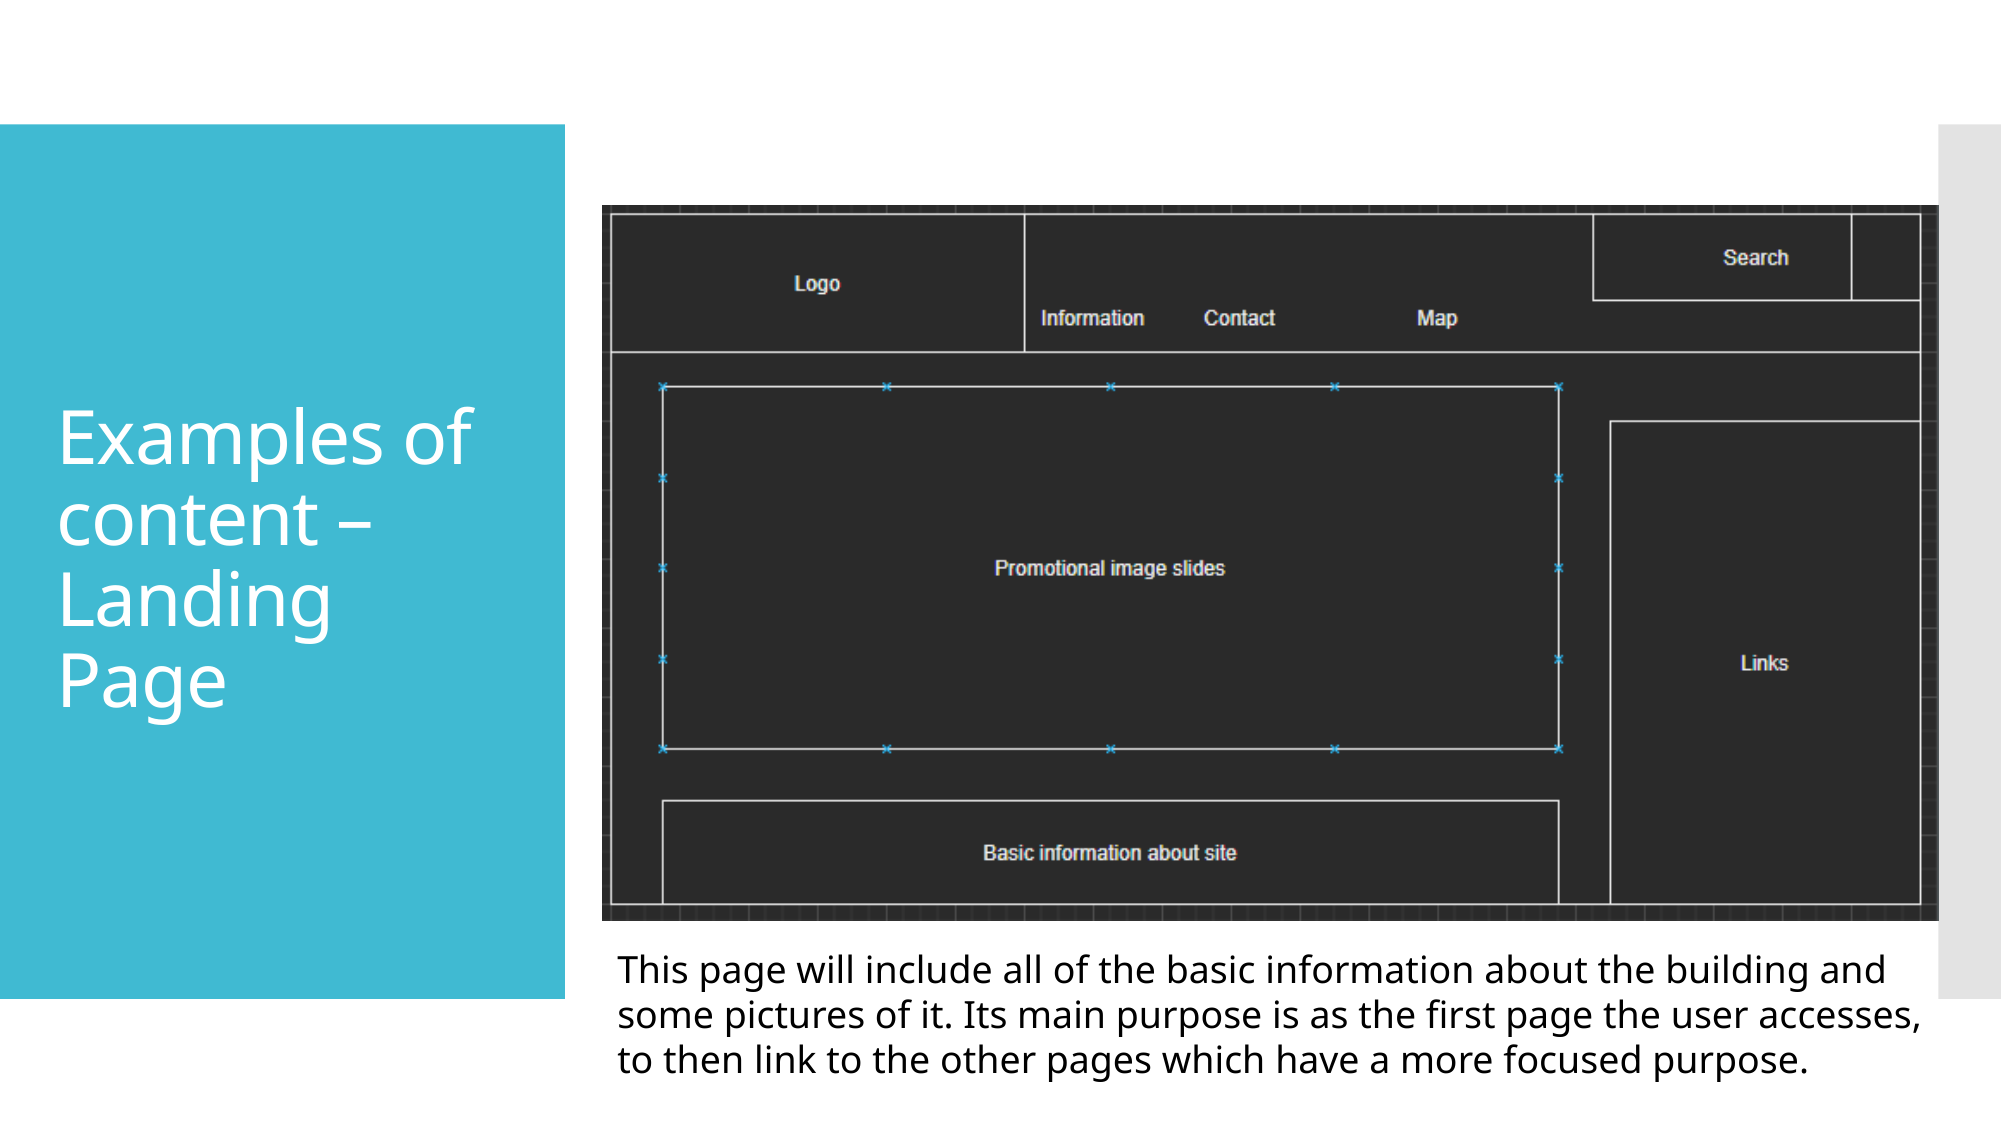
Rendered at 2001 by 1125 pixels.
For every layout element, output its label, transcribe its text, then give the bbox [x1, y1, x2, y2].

title Examples of content – Landing Page [41, 184, 525, 940]
picture [602, 205, 1940, 921]
text_box This page will include all of the basic information about the building and some pictures of it. Its main purpose is as the first page the user accesses, to then link to the other pages which have a more focused purpose. [602, 939, 1939, 1089]
